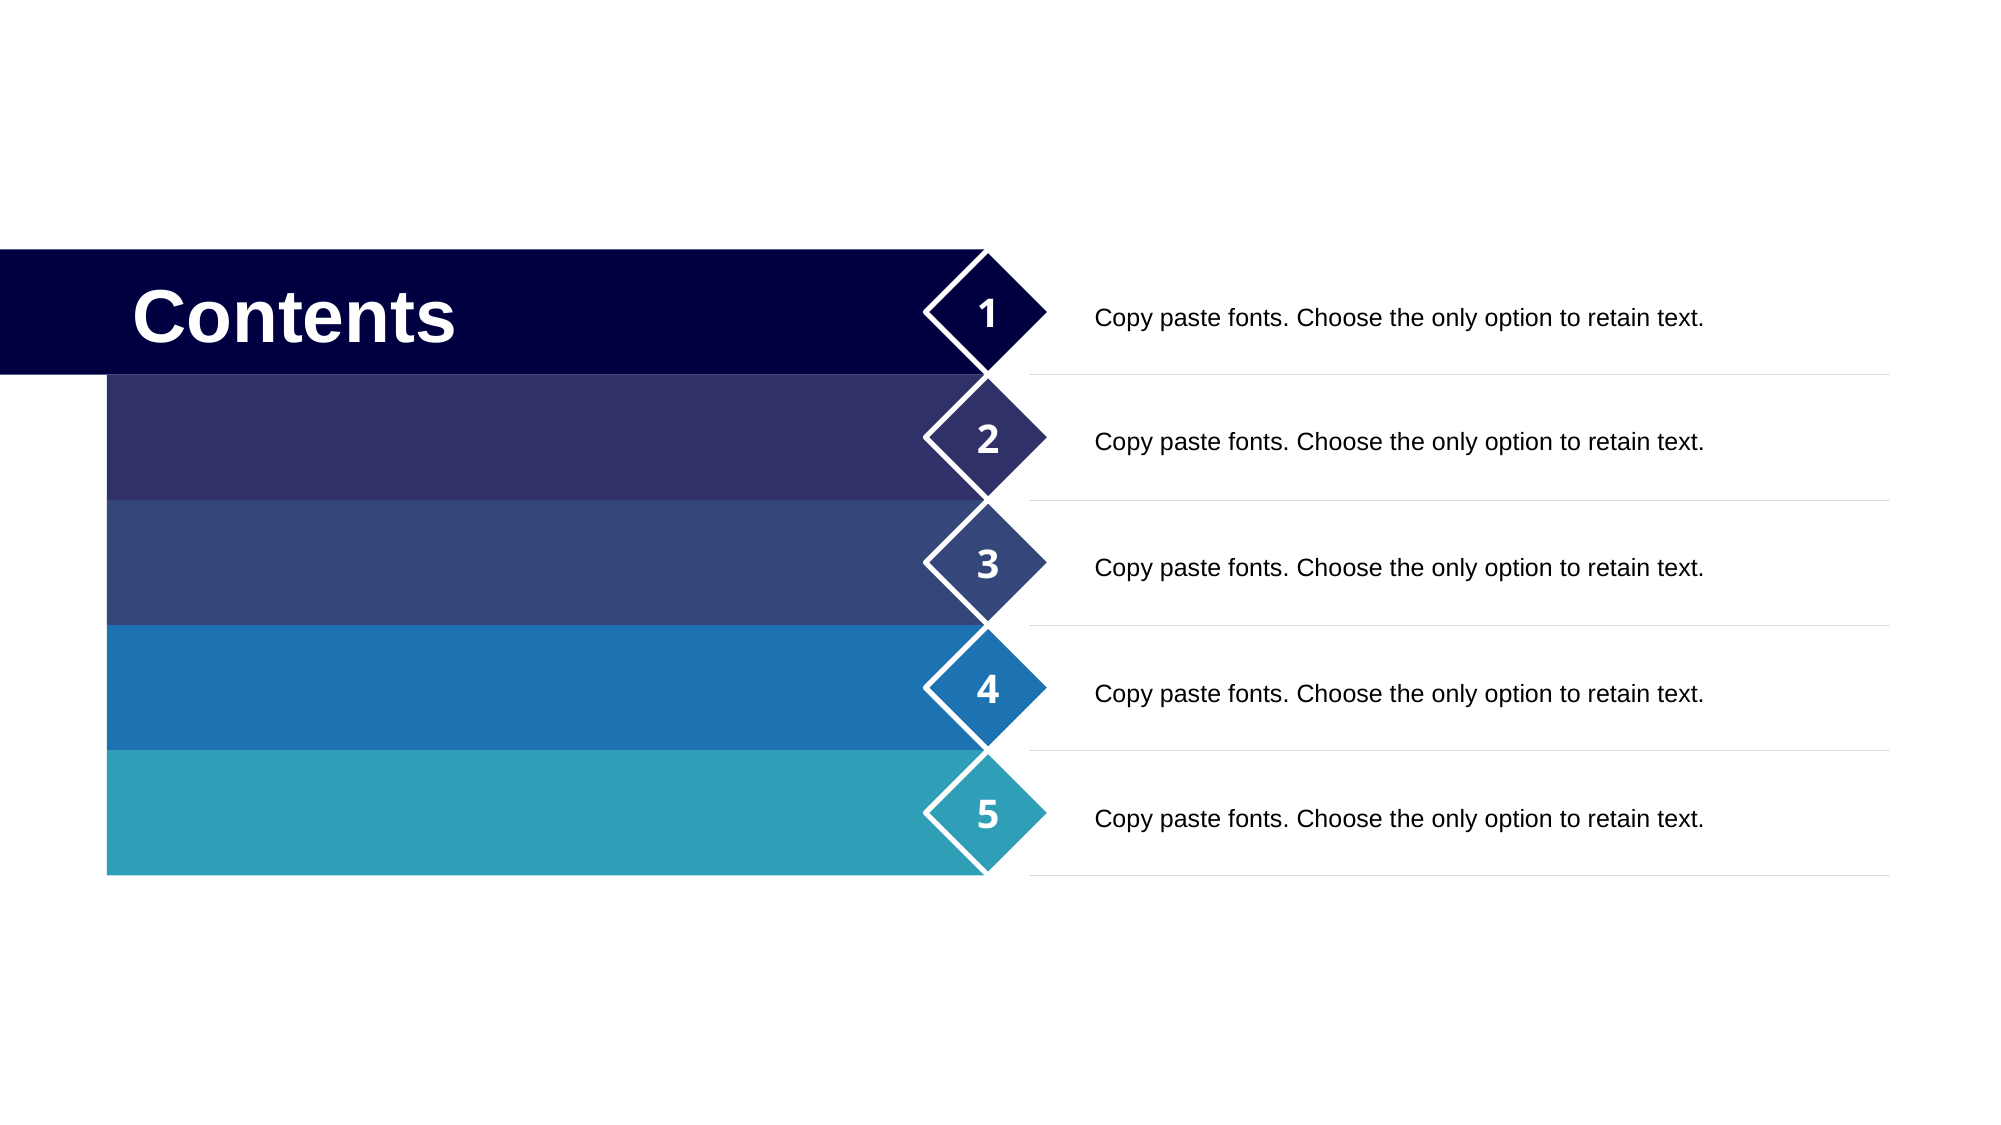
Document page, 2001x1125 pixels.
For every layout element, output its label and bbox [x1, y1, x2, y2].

text_box [0, 249, 1890, 876]
